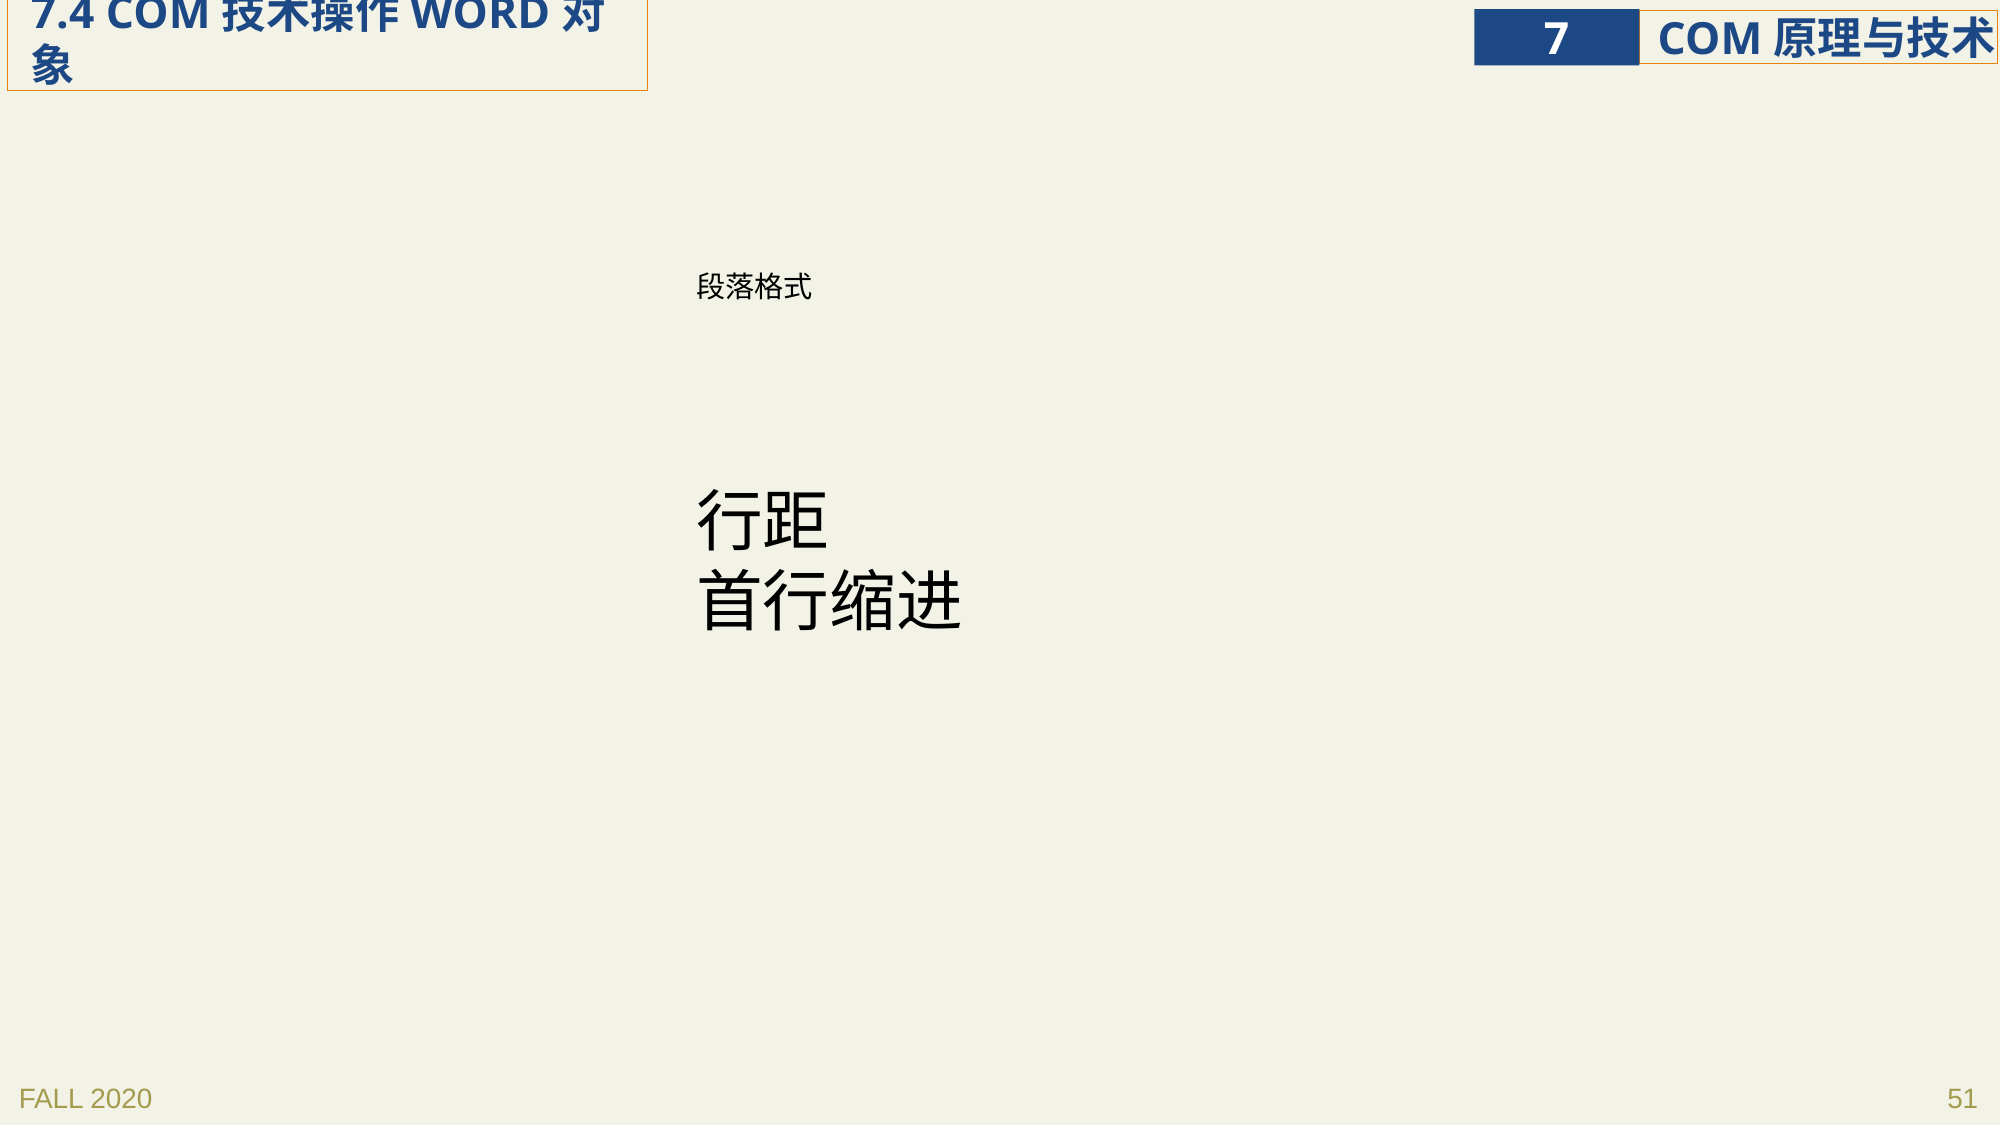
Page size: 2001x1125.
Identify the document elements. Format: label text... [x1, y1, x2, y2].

list 行距 首行缩进 [684, 473, 1087, 725]
title 段落格式 [684, 226, 1521, 345]
